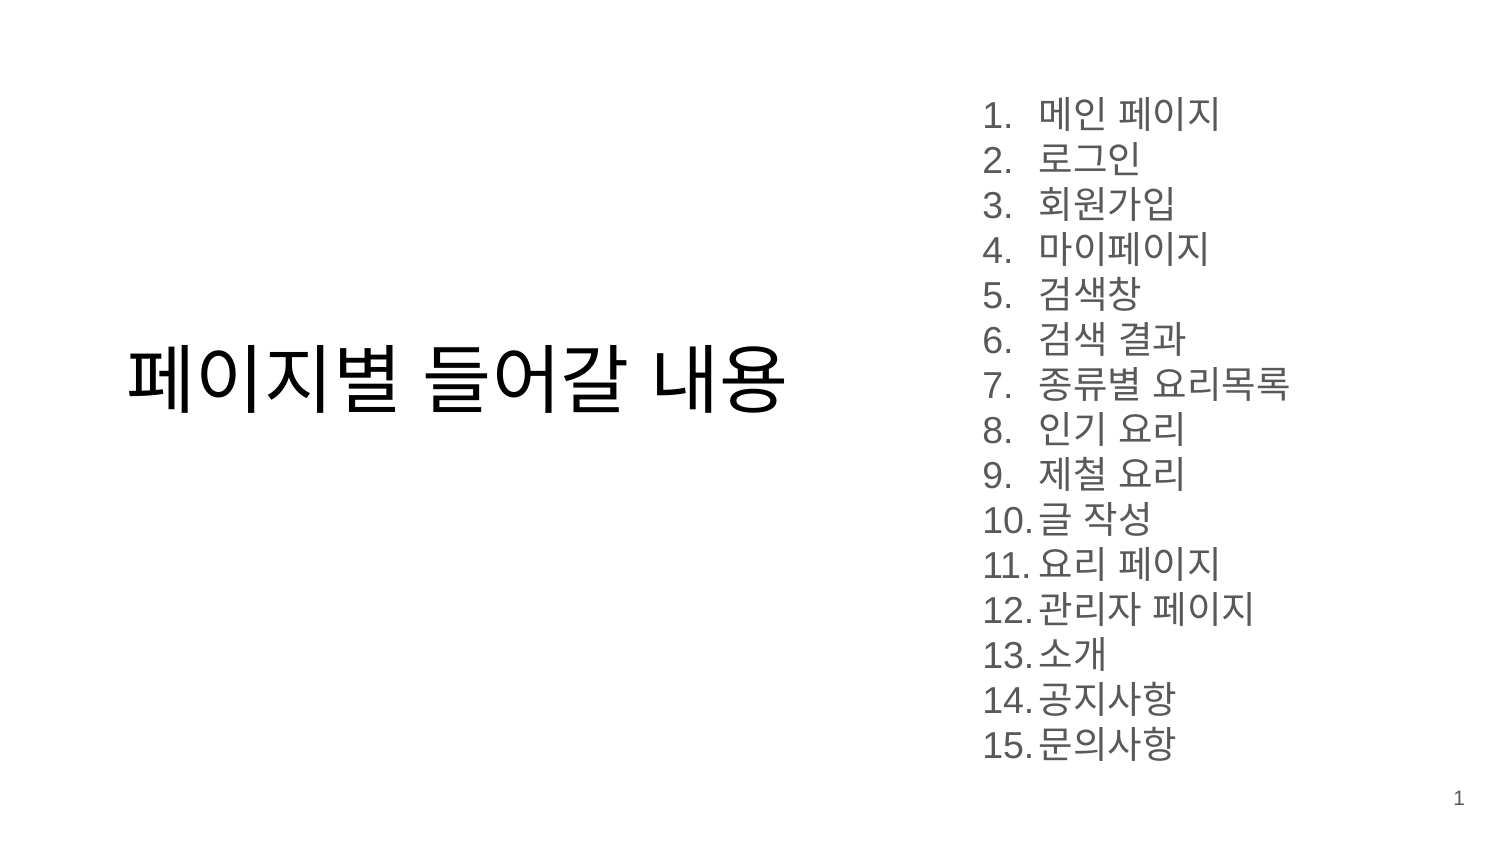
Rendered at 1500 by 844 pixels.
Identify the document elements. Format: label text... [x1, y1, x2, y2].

slide_number ‹#› [1389, 764, 1480, 830]
title 페이지별 들어갈 내용 [95, 200, 821, 438]
subtitle 메인 페이지 로그인 회원가입 마이페이지 검색창 검색 결과 종류별 요리목록 인기 요리 제철 요리 글 작성 요리 페이지 관리자 페이지 소개 공지사항 문의사항 [948, 76, 1480, 816]
